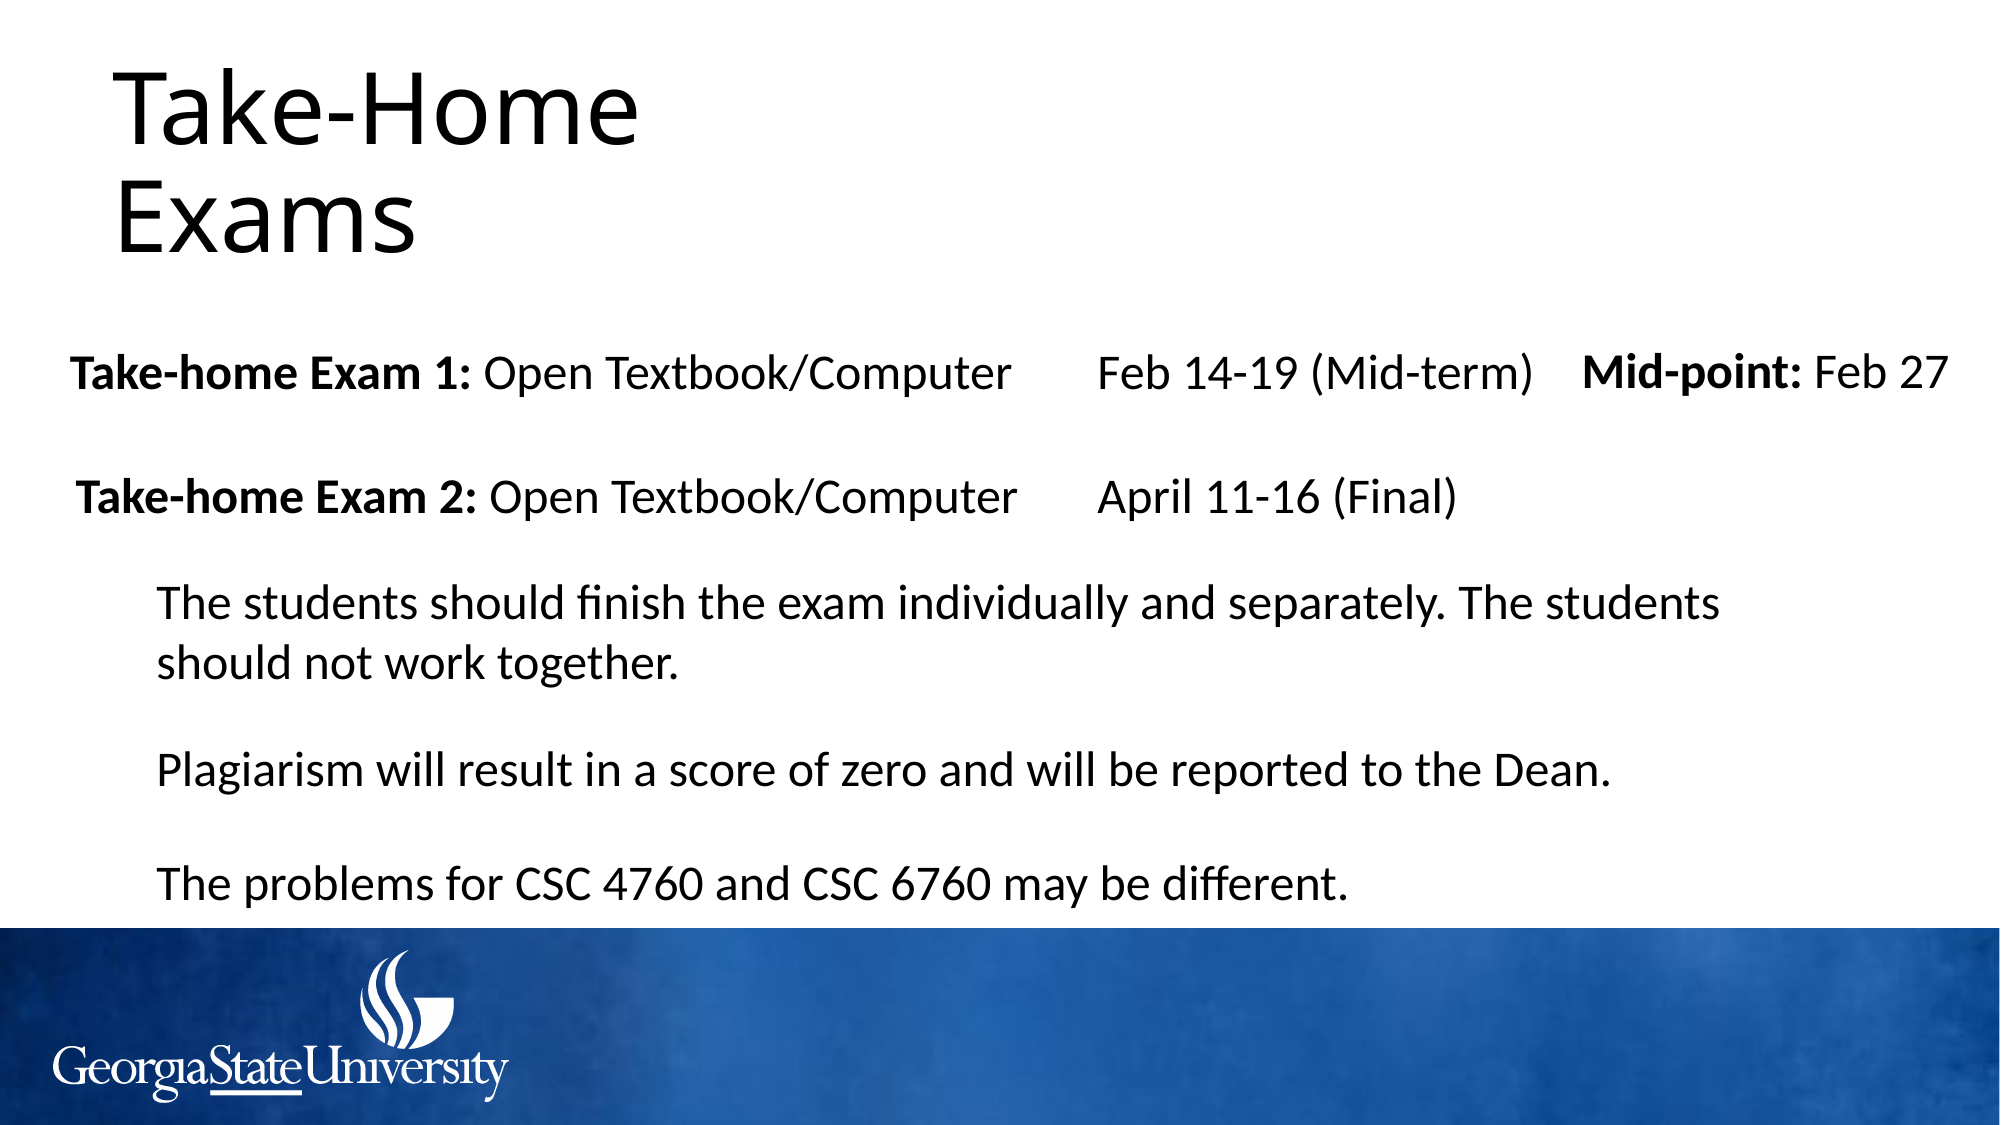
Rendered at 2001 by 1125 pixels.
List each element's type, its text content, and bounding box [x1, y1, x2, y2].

text_box Take-Home Exams [97, 107, 882, 226]
text_box Take-home Exam 2: Open Textbook/Computer [60, 456, 1046, 531]
text_box April 11-16 (Final) [1082, 455, 1485, 531]
picture [0, 928, 2000, 1125]
text_box The students should finish the exam individually and separately. The students should not work together. [141, 562, 1745, 698]
text_box Mid-point: Feb 27 [1566, 331, 1993, 407]
text_box Take-home Exam 1: Open Textbook/Computer [54, 332, 1044, 407]
text_box The problems for CSC 4760 and CSC 6760 may be different. [141, 842, 1394, 918]
text_box Feb 14-19 (Mid-term) [1082, 332, 1566, 407]
text_box Plagiarism will result in a score of zero and will be reported to the Dean. [141, 729, 1674, 805]
